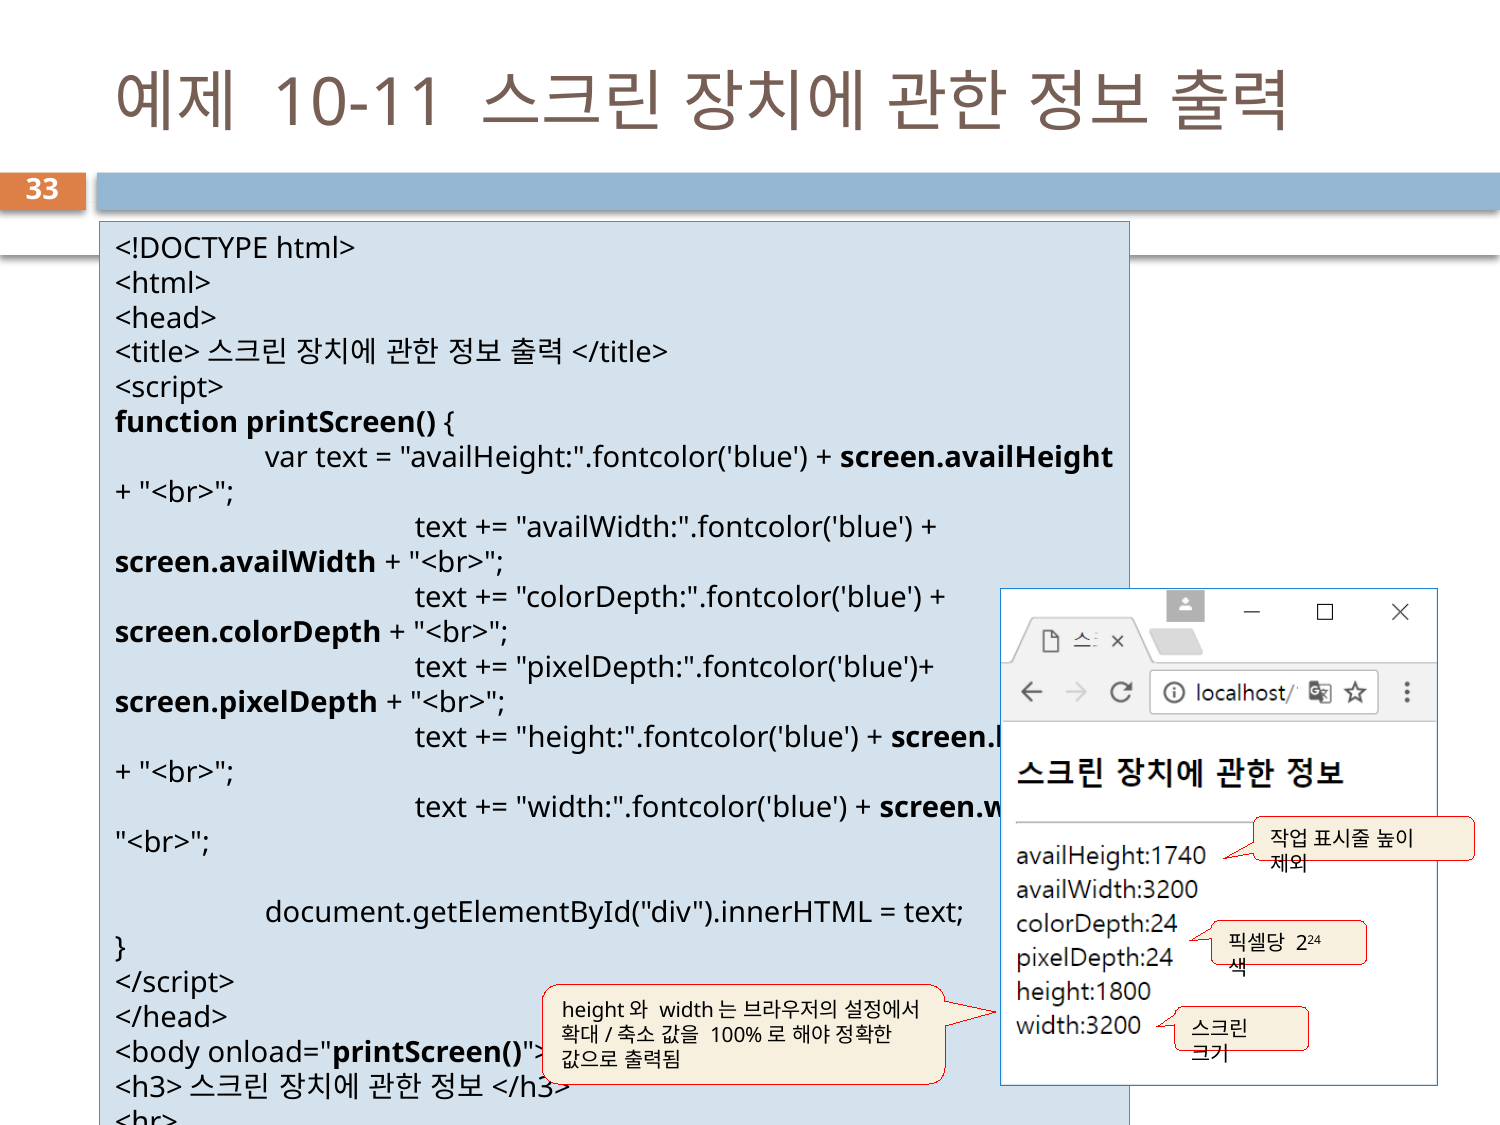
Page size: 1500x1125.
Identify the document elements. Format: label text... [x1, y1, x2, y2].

slide_number 33 [0, 170, 87, 211]
text_box 작업 표시줄 높이 제외 [1442, 816, 1475, 861]
picture [1000, 588, 1438, 1086]
text_box height와 width는 브라우저의 설정에서 확대/축소 값을 100%로 해야 정확한 값으로 출력됨 [542, 984, 994, 1085]
text_box <!DOCTYPE html> <html> <head> <title>스크린 장치에 관한 정보 출력</title> <script> function printScreen() { var text = "availHeight:".fontcolor('blue') + screen.availHeight + "<br>"; text += "availWidth:".fontcolor('blue') + screen.availWidth + "<br>"; text += "colorDepth:".fontcolor('blue') + screen.colorDepth + "<br>"; text += "pixelDepth:".fontcolor('blue')+ screen.pixelDepth + "<br>"; text += "height:".fontcolor('blue') + screen.height + "<br>"; text += "width:".fontcolor('blue') + screen.width + "<br>"; document.getElementById("div").innerHTML = text; } </script> </head> <body onload="printScreen()"> <h3>스크린 장치에 관한 정보</h3> <hr> <div id="div"></div> </body> </html> [99, 221, 1130, 1125]
title 예제 10-11 스크린 장치에 관한 정보 출력 [99, 37, 1438, 161]
